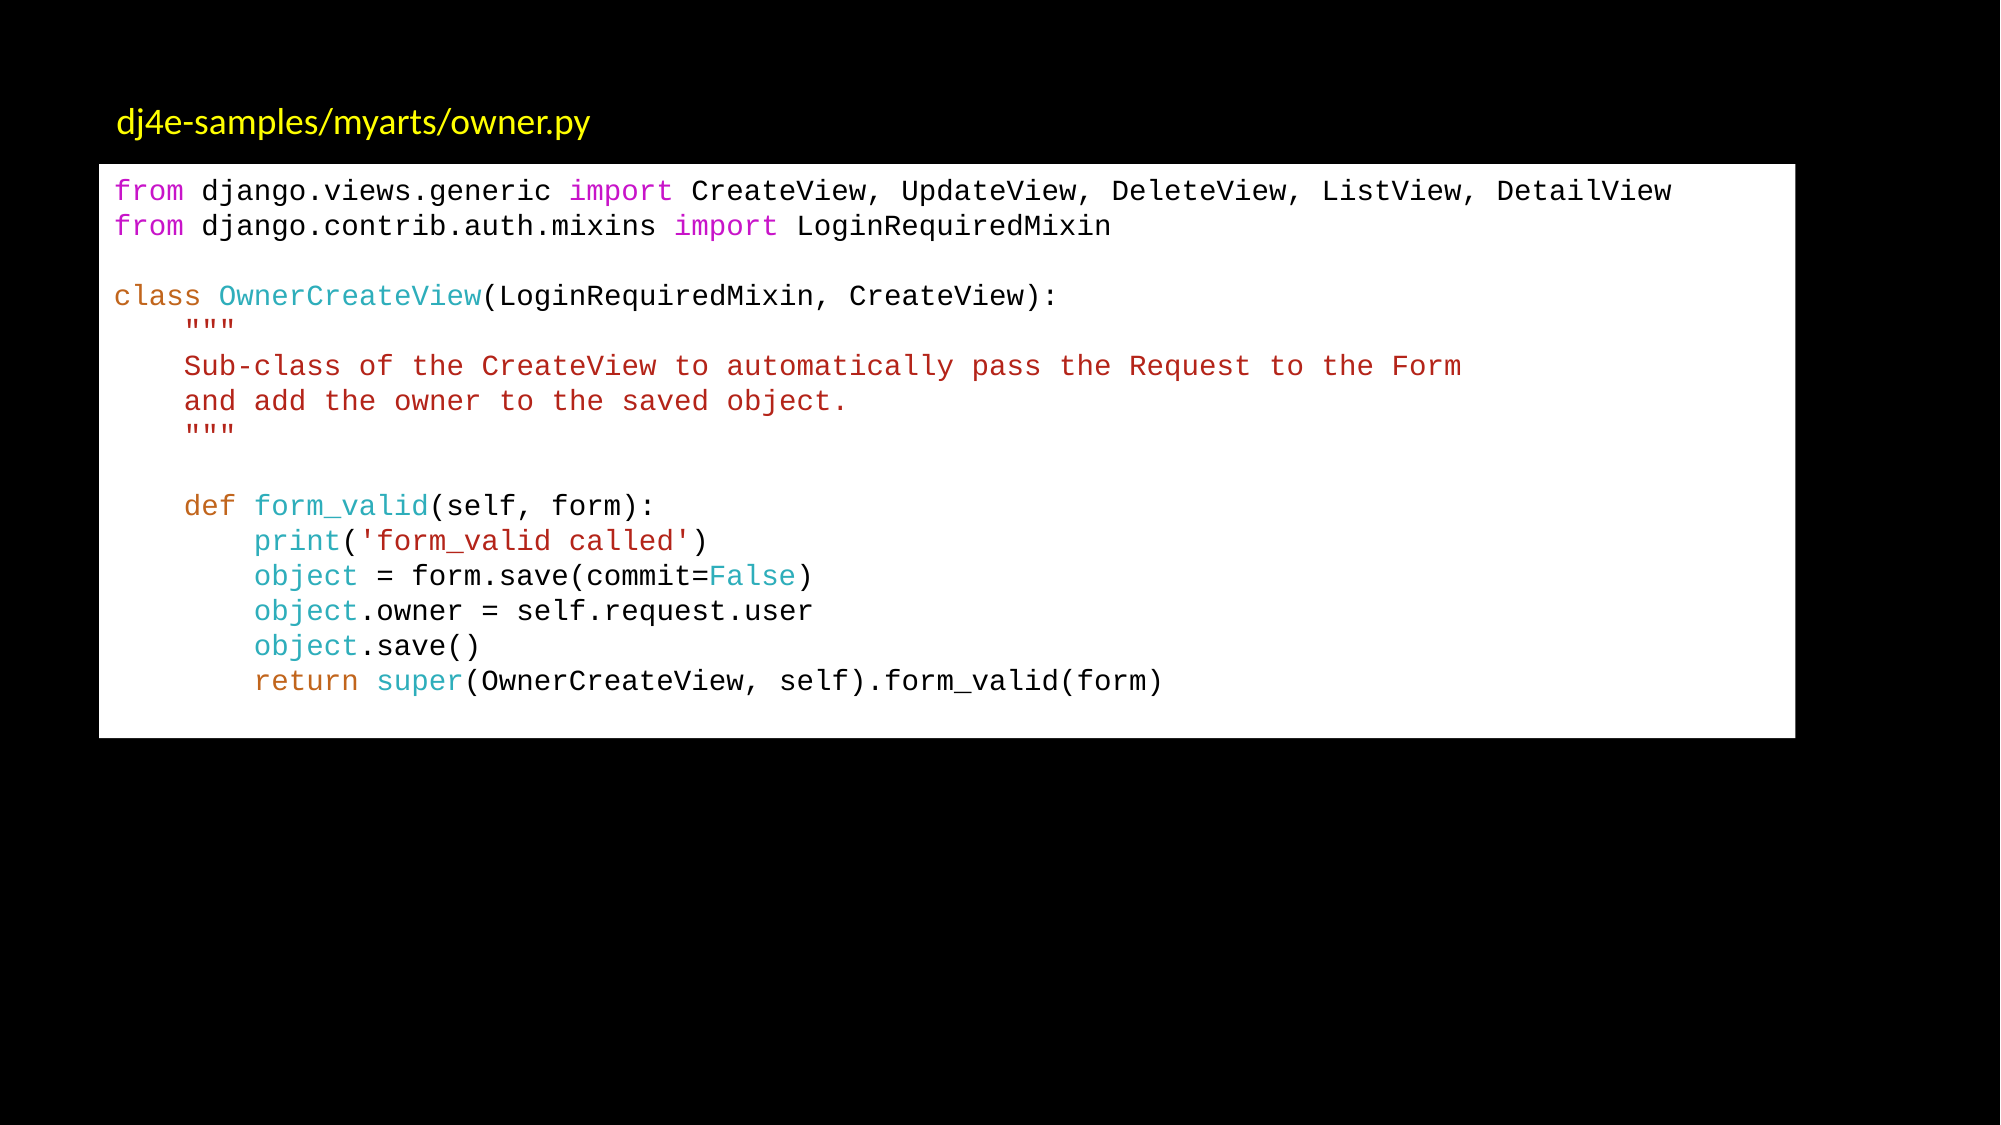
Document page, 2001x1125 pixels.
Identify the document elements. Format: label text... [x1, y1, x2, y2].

text_box from django.views.generic import CreateView, UpdateView, DeleteView, ListView, DetailView from django.contrib.auth.mixins import LoginRequiredMixin class OwnerCreateView(LoginRequiredMixin, CreateView): """ Sub-class of the CreateView to automatically pass the Request to the Form and add the owner to the saved object. """ def form_valid(self, form): print('form_valid called') object = form.save(commit=False) object.owner = self.request.user object.save() return super(OwnerCreateView, self).form_valid(form) [99, 164, 1796, 739]
text_box dj4e-samples/myarts/owner.py [101, 89, 607, 150]
